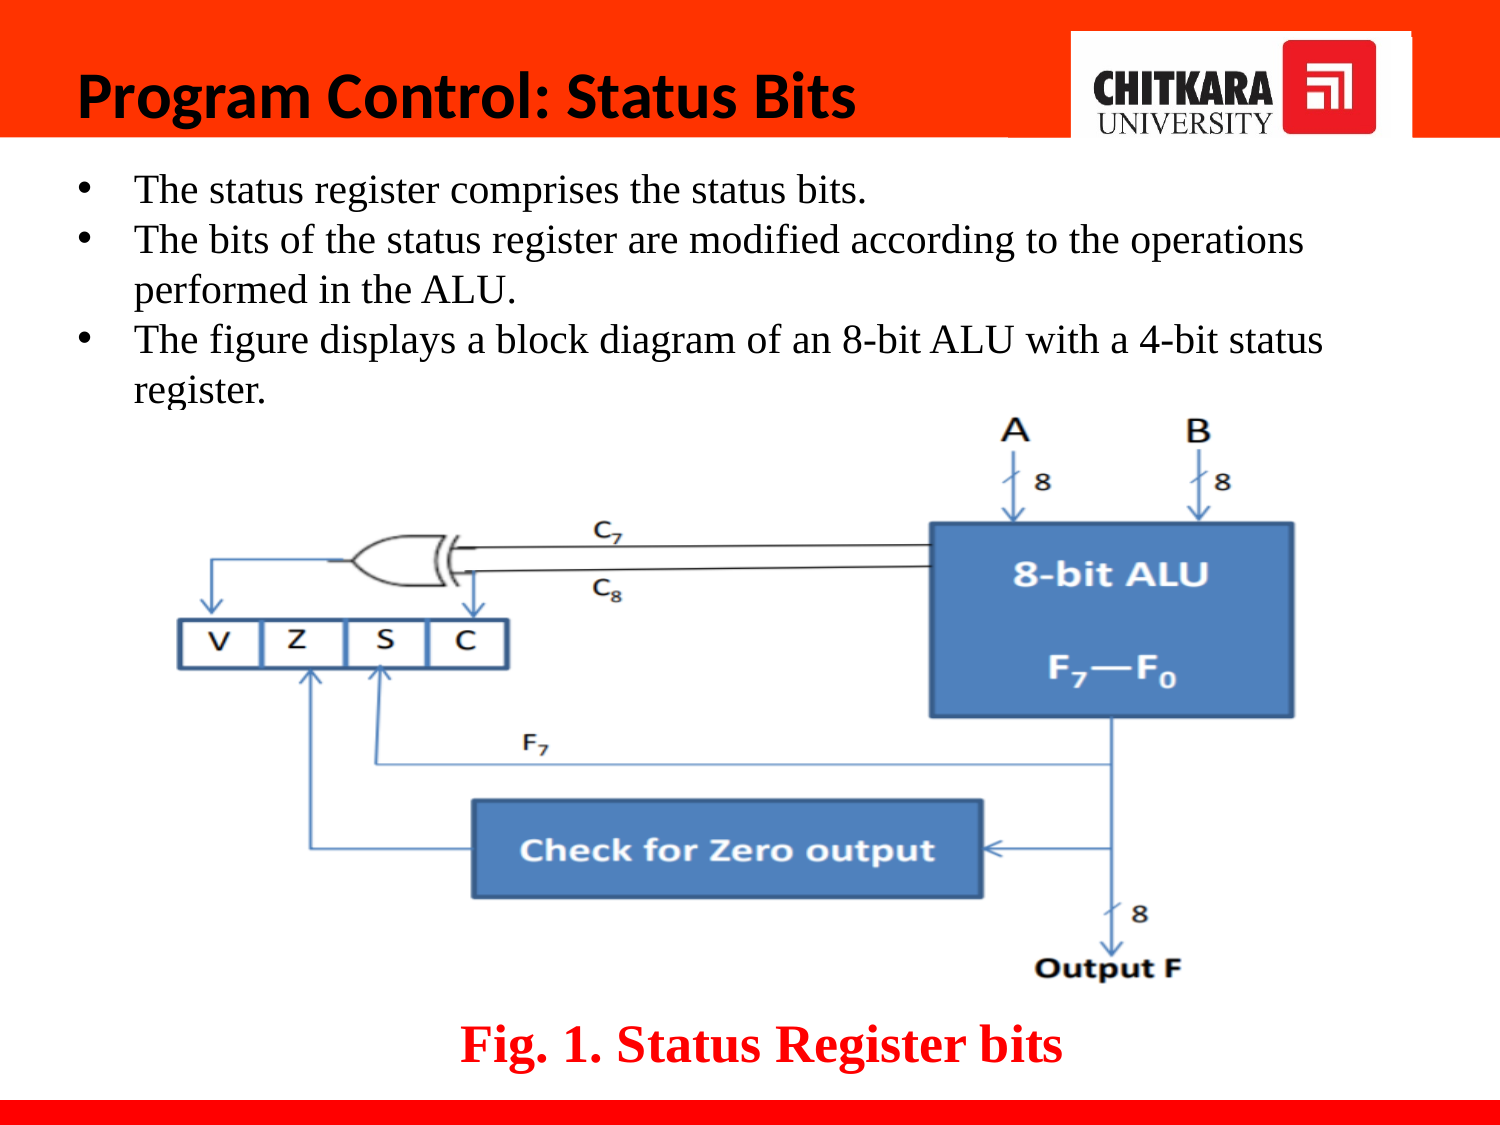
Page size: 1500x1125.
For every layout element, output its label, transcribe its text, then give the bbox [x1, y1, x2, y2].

title Program Control: Status Bits [62, 36, 1413, 147]
list The status register comprises the status bits. The bits of the status register are modified according to the operations performed in the ALU. The figure displays a block diagram of an 8-bit ALU with a 4-bit status register. [62, 154, 1413, 1000]
picture [152, 410, 1321, 995]
text_box Fig. 1. Status Register bits [205, 1002, 1320, 1081]
